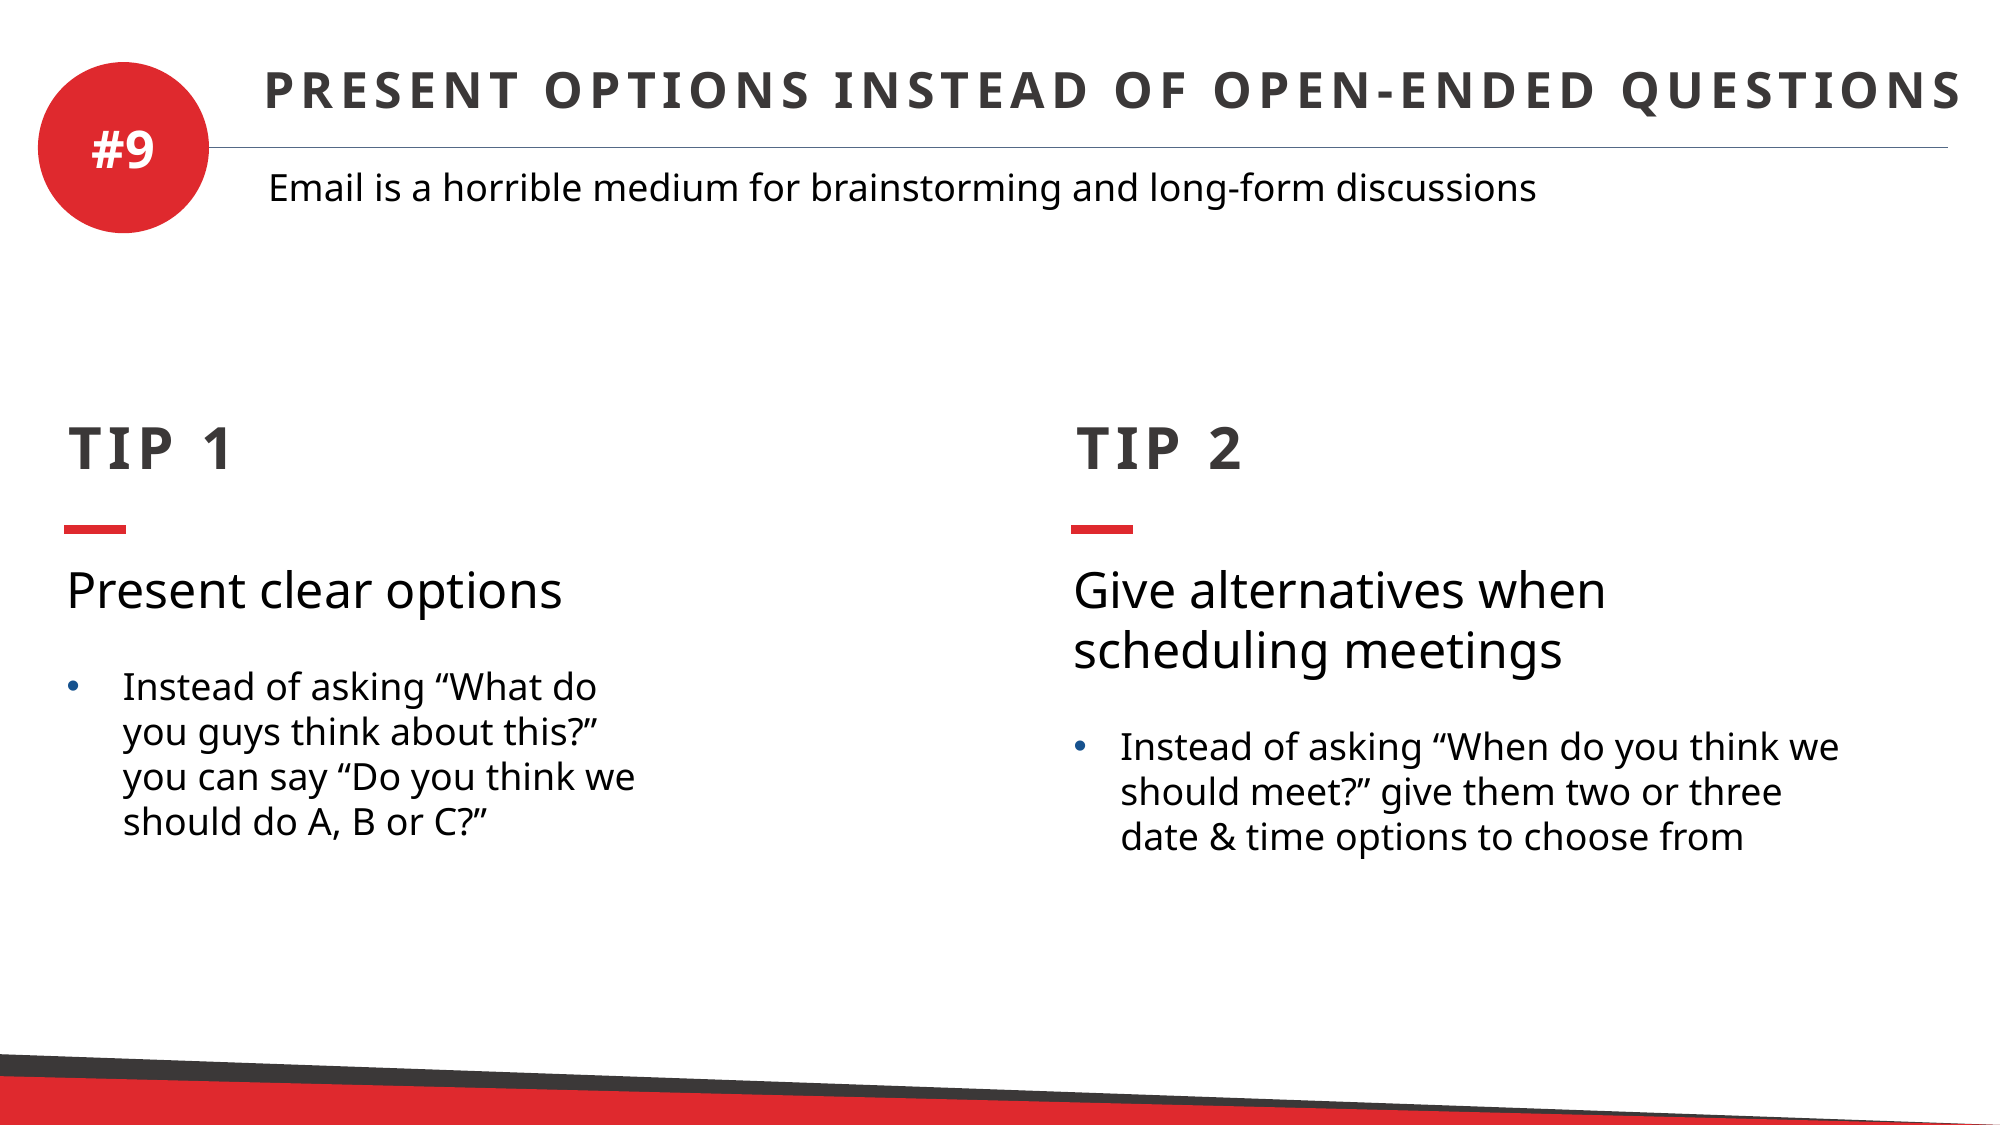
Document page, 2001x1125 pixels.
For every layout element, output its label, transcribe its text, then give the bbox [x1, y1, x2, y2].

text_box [0, 1054, 2000, 1125]
text_box Email is a horrible medium for brainstorming and long-form discussions [253, 156, 1784, 217]
text_box #9 [36, 61, 211, 235]
text_box TIP 2 [1061, 403, 1258, 489]
text_box Present Options Instead of Open-Ended Questions [248, 51, 1977, 127]
text_box TIP 1 [53, 403, 250, 489]
text_box Present clear options Instead of asking “What do you guys think about this?” you can say “Do you think we should do A, B or C?” [51, 550, 686, 851]
text_box Give alternatives when scheduling meetings Instead of asking “When do you think we should meet?” give them two or three date & time options to choose from [1058, 550, 1865, 866]
